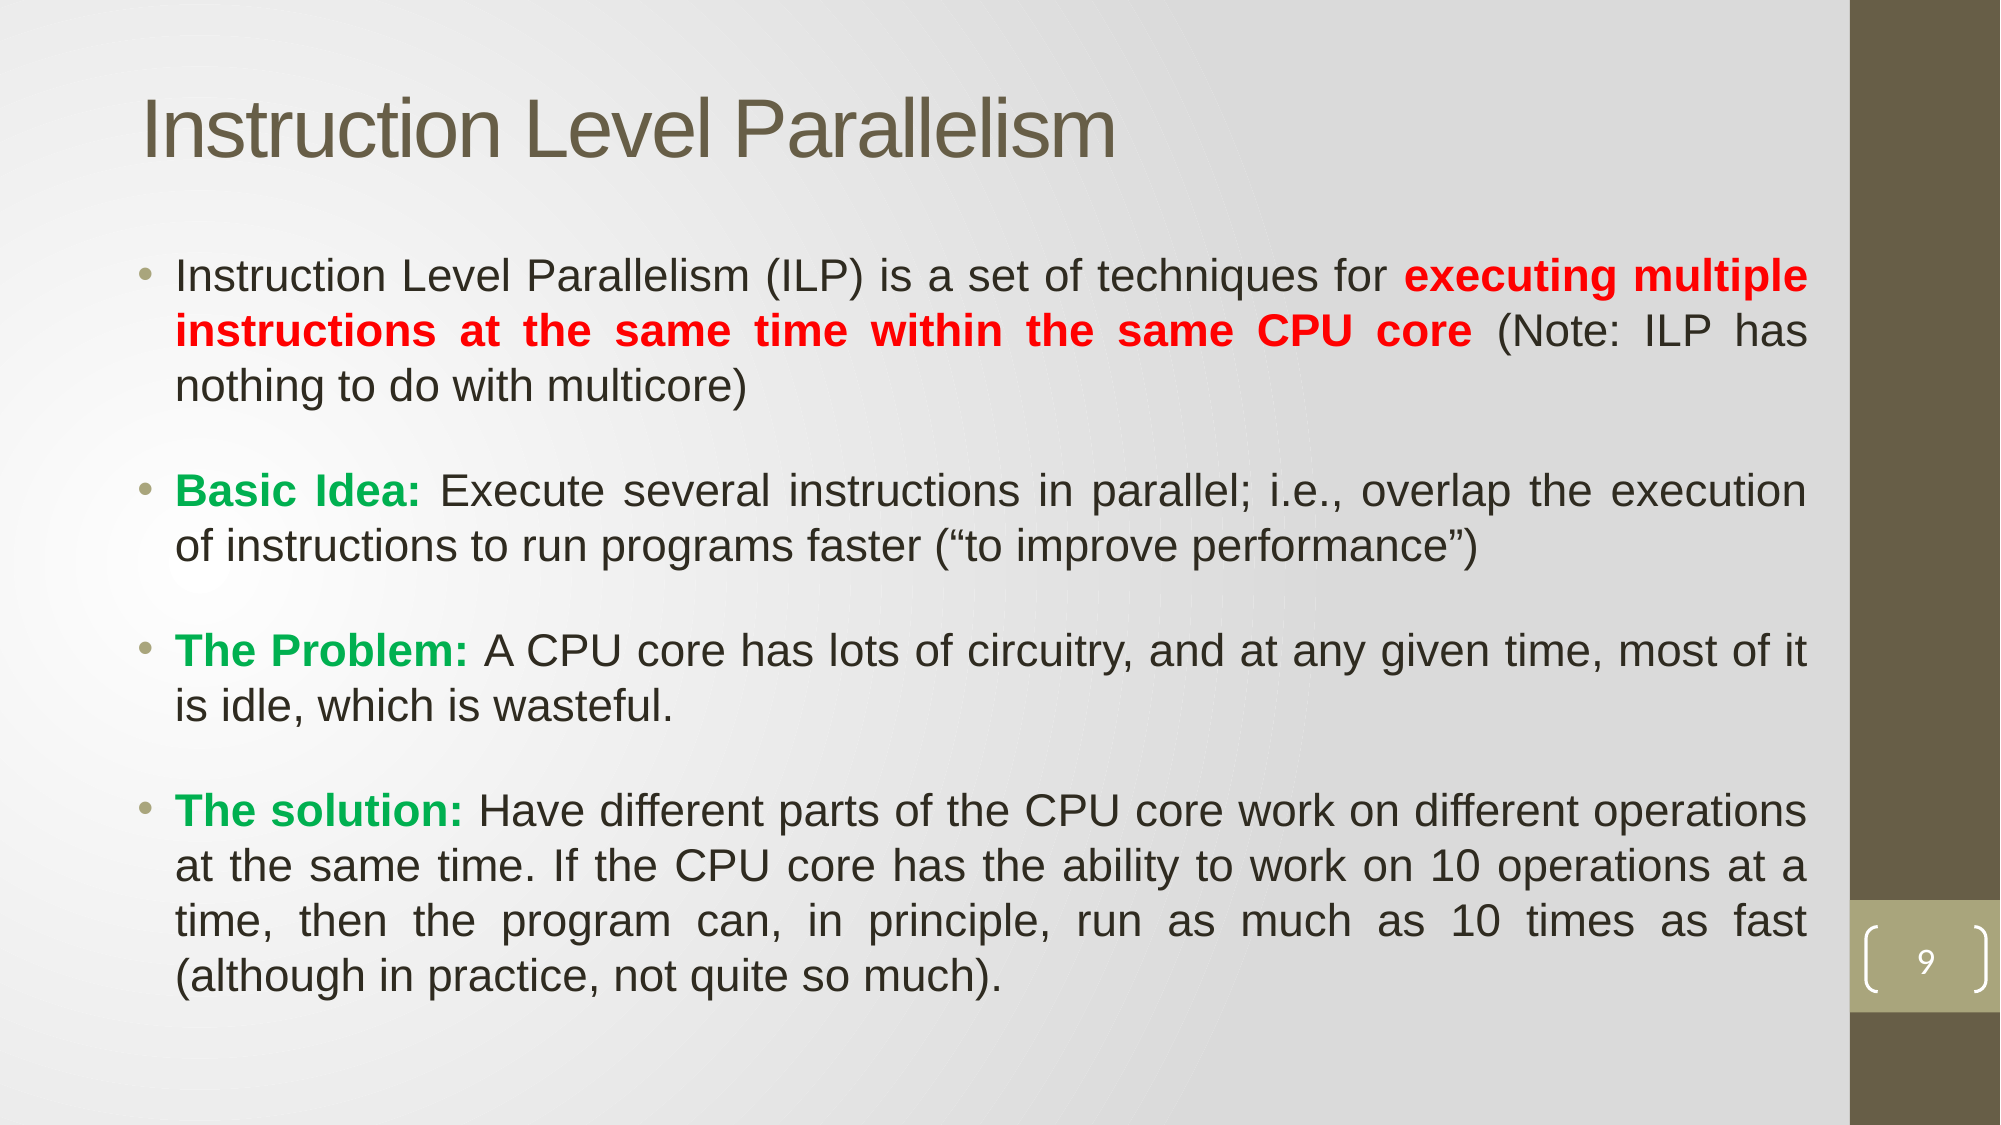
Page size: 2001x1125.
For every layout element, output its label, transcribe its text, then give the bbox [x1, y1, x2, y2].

text_box Instruction Level Parallelism (ILP) is a set of techniques for executing multiple instructions at the same time within the same CPU core (Note: ILP has nothing to do with multicore) Basic Idea: Execute several instructions in parallel; i.e., overlap the execution of instructions to run programs faster (“to improve performance”) The Problem: A CPU core has lots of circuitry, and at any given time, most of it is idle, which is wasteful. The solution: Have different parts of the CPU core work on different operations at the same time. If the CPU core has the ability to work on 10 operations at a time, then the program can, in principle, run as much as 10 times as fast (although in practice, not quite so much). [103, 238, 1824, 1125]
title Instruction Level Parallelism [125, 90, 1762, 158]
slide_number 9 [1864, 925, 1988, 994]
